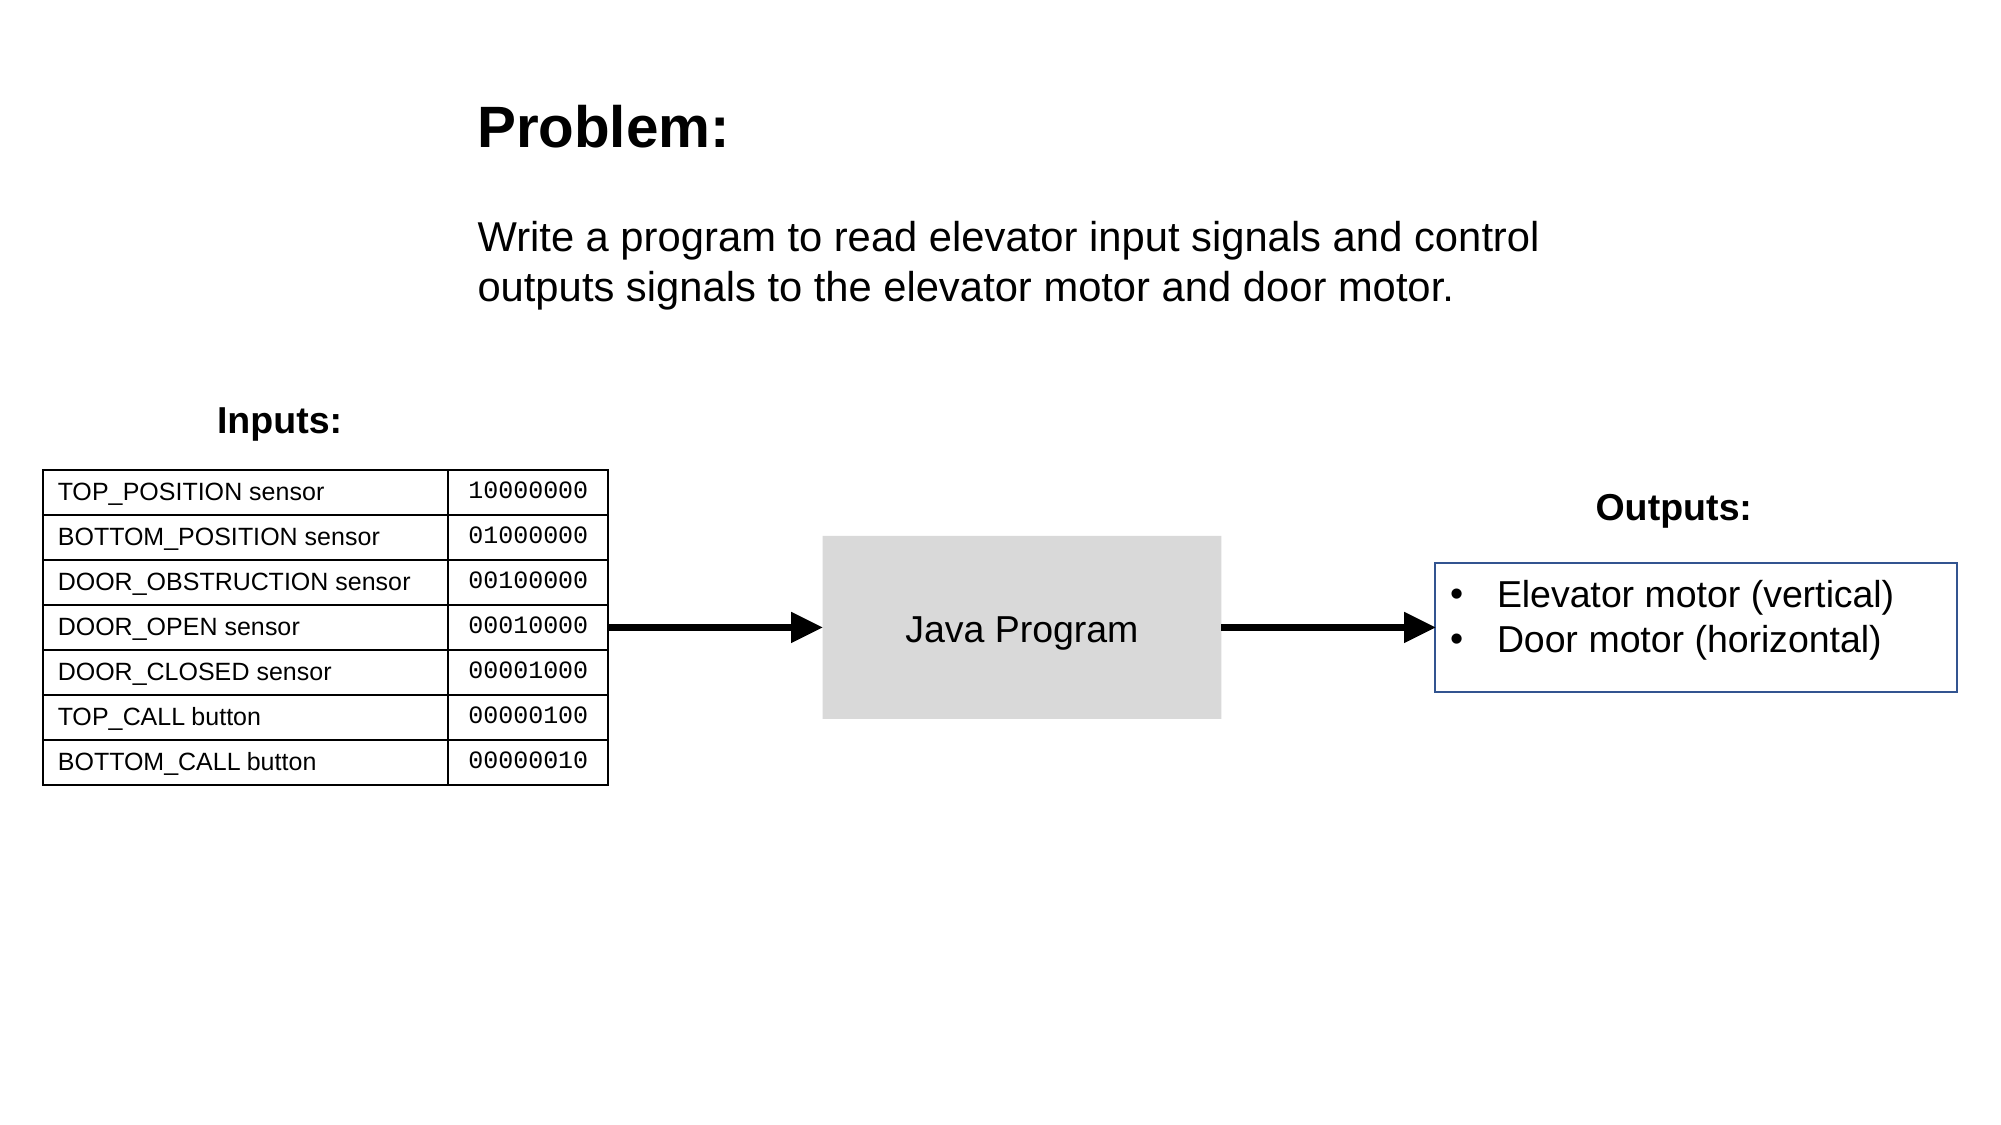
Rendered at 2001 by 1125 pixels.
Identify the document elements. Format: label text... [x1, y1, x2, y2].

table_cell 01000000 [449, 516, 607, 559]
text_box Inputs: [187, 389, 373, 449]
table_cell TOP_CALL button [44, 696, 447, 739]
text_box Elevator motor (vertical) Door motor (horizontal) [1434, 562, 1958, 693]
table_cell DOOR_CLOSED sensor [44, 651, 447, 694]
table_cell BOTTOM_CALL button [44, 741, 447, 784]
table_cell 00100000 [449, 561, 607, 604]
table_cell DOOR_OPEN sensor [44, 606, 447, 649]
table_header TOP_POSITION sensor [44, 471, 447, 514]
table_cell DOOR_OBSTRUCTION sensor [44, 561, 447, 604]
table_header 10000000 [449, 471, 607, 514]
table_cell BOTTOM_POSITION sensor [44, 516, 447, 559]
text_box Java Program [821, 535, 1222, 720]
table_cell 00010000 [449, 606, 607, 649]
table_cell 00000010 [449, 741, 607, 784]
table_cell 00000100 [449, 696, 607, 739]
text_box Outputs: [1580, 475, 1767, 536]
text_box Problem: Write a program to read elevator input signals and control outputs signals to the elevator motor and door motor. [462, 82, 1580, 318]
table_cell 00001000 [449, 651, 607, 694]
